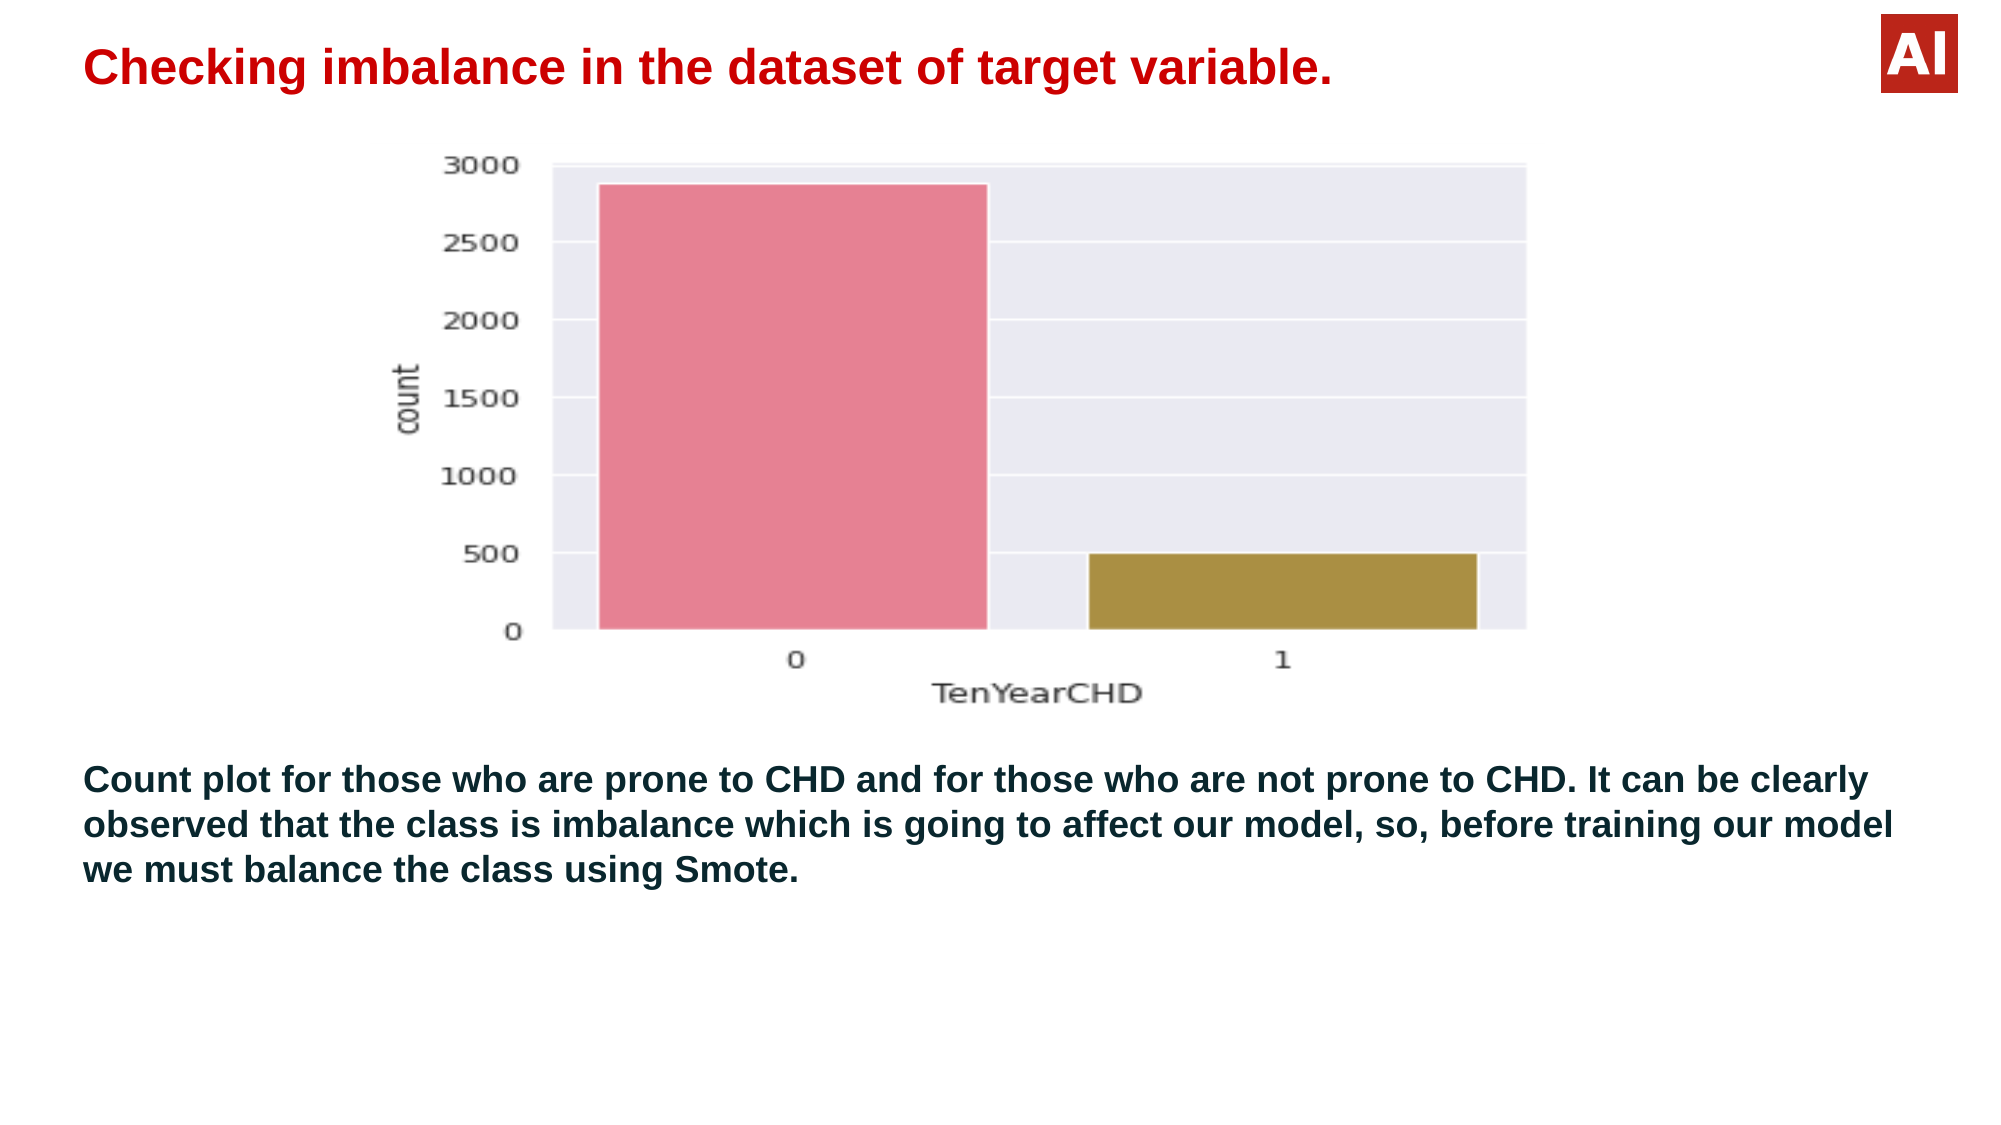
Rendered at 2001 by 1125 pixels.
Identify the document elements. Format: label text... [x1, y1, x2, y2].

title Checking imbalance in the dataset of target variable. Count plot for those who are prone to CHD and for those who are not prone to CHD. It can be clearly observed that the class is imbalance which is going to affect our model, so, before training our model we must balance the class using Smote. [68, 19, 1932, 111]
picture [369, 141, 1546, 725]
picture [1881, 14, 1958, 93]
